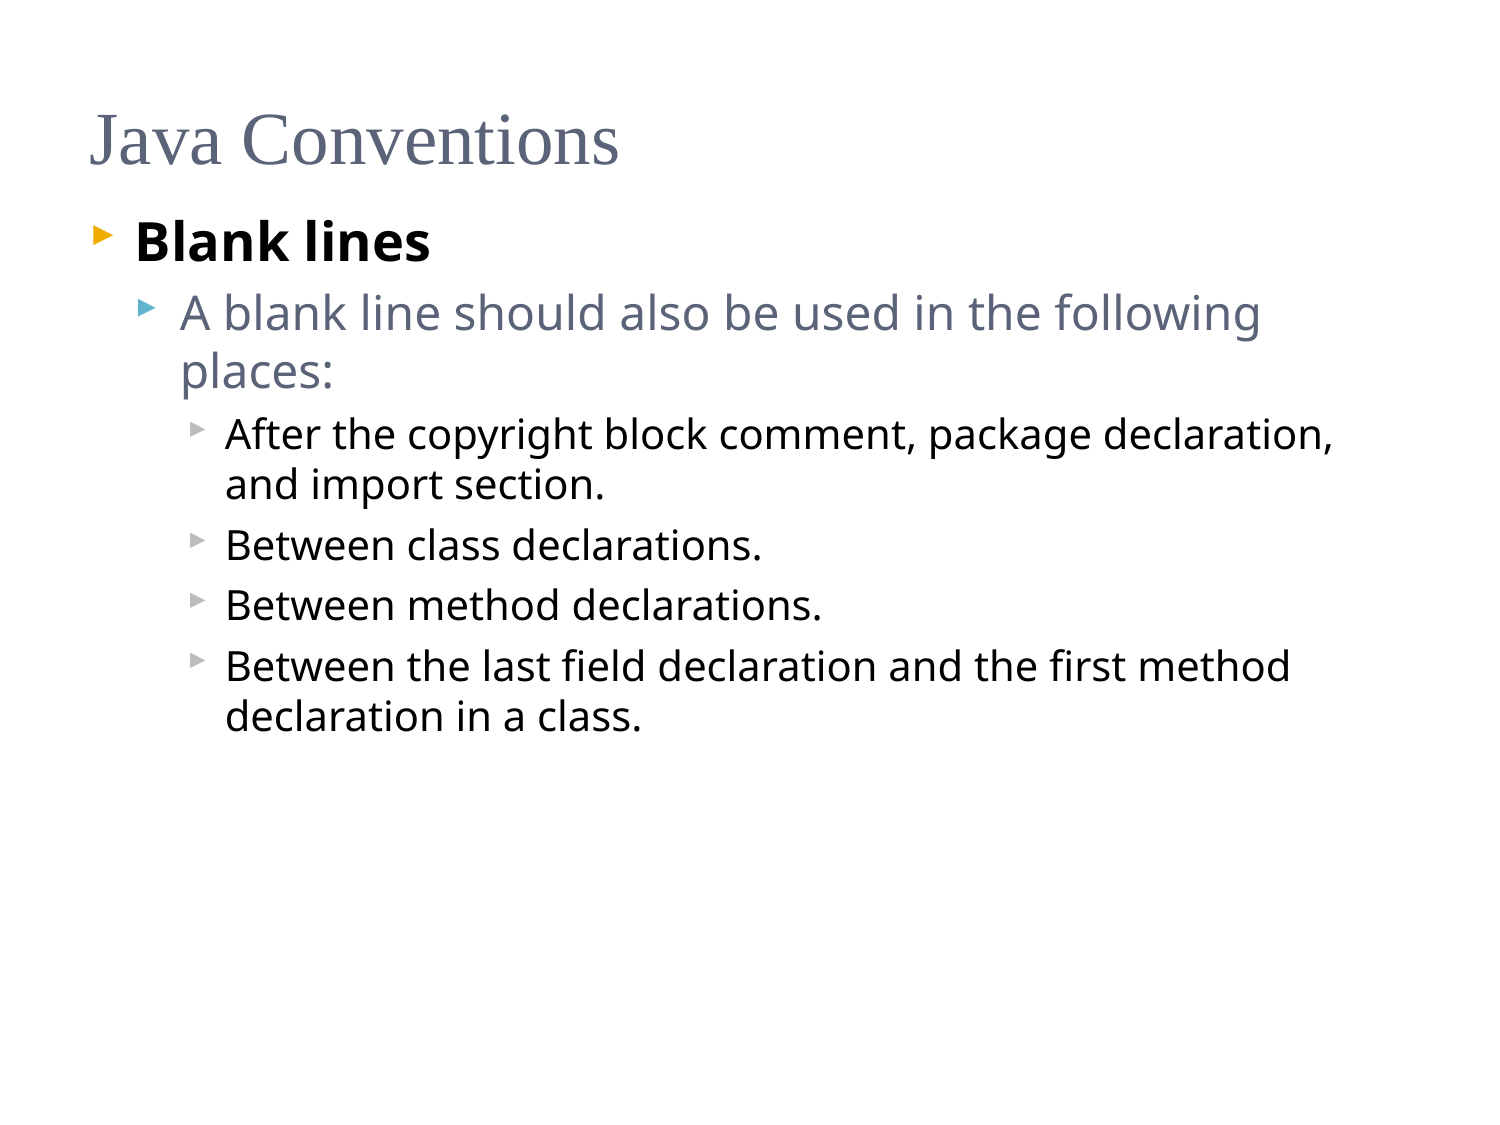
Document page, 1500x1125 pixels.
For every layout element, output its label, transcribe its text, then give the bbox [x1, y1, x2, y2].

list Blank lines A blank line should also be used in the following places: After the copyright block comment, package declaration, and import section. Between class declarations. Between method declarations. Between the last field declaration and the first method declaration in a class. [75, 200, 1425, 1006]
title Java Conventions [75, 24, 1425, 188]
